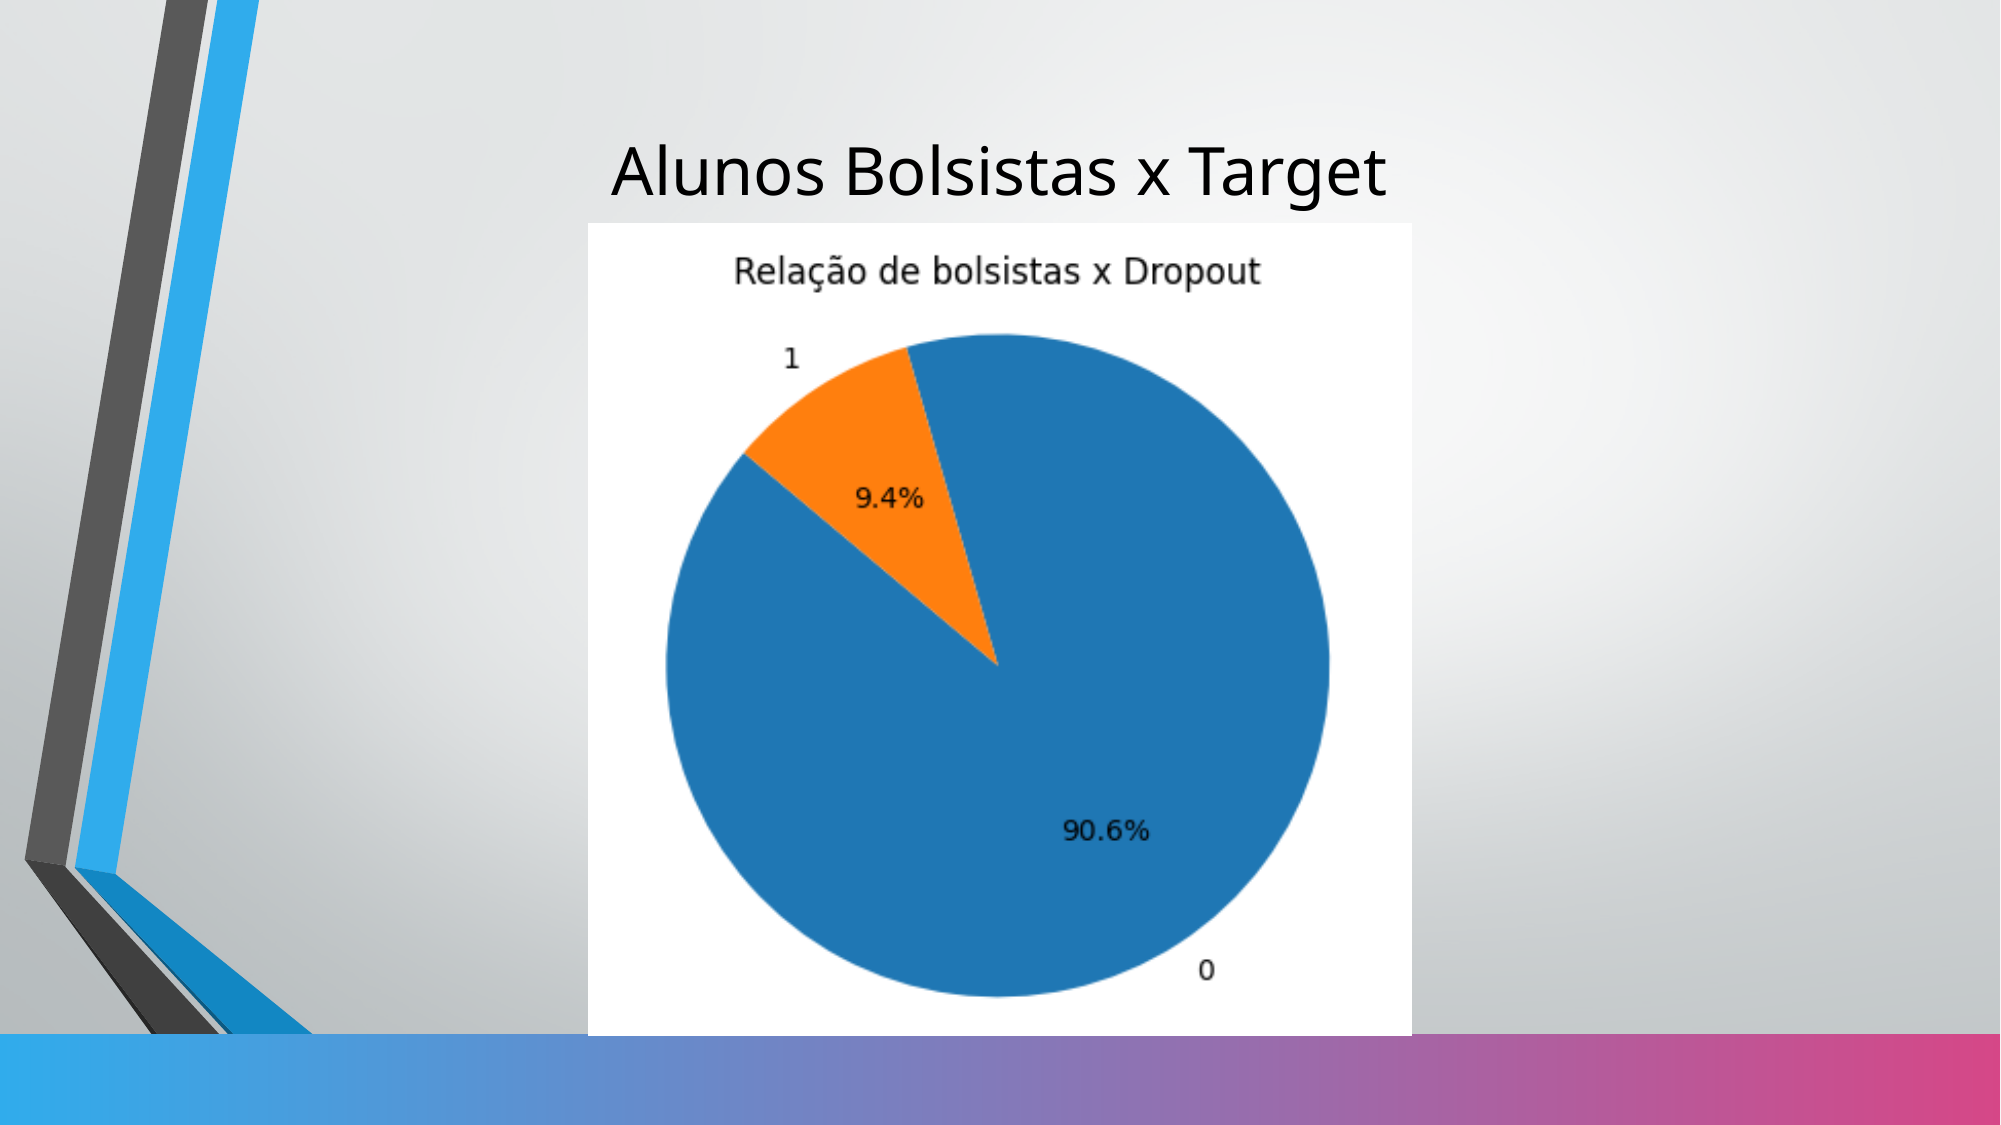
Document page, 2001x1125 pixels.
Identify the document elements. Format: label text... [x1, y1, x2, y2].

picture [588, 222, 1412, 1036]
text_box [0, 1033, 2000, 1125]
title Alunos Bolsistas x Target [137, 60, 1863, 278]
